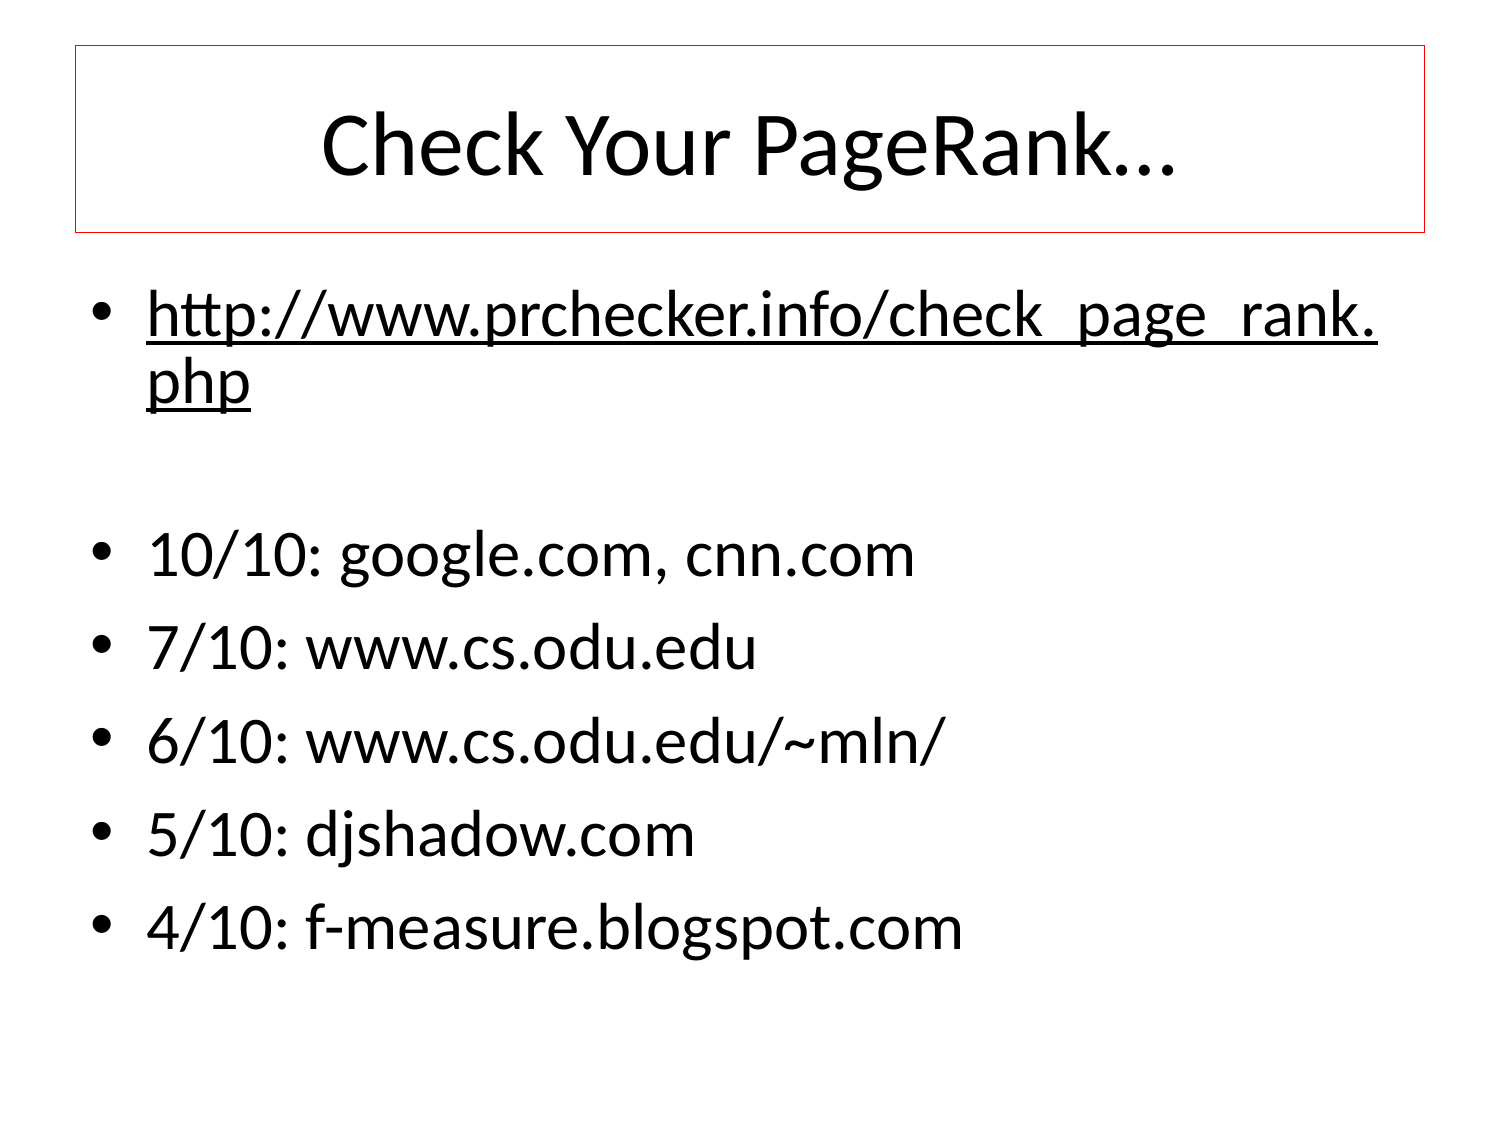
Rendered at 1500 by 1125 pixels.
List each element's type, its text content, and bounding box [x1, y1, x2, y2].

list http://www.prchecker.info/check_page_rank.php 10/10: google.com, cnn.com 7/10: www.cs.odu.edu 6/10: www.cs.odu.edu/~mln/ 5/10: djshadow.com 4/10: f-measure.blogspot.com [75, 262, 1425, 1005]
title Check Your PageRank… [75, 45, 1425, 233]
